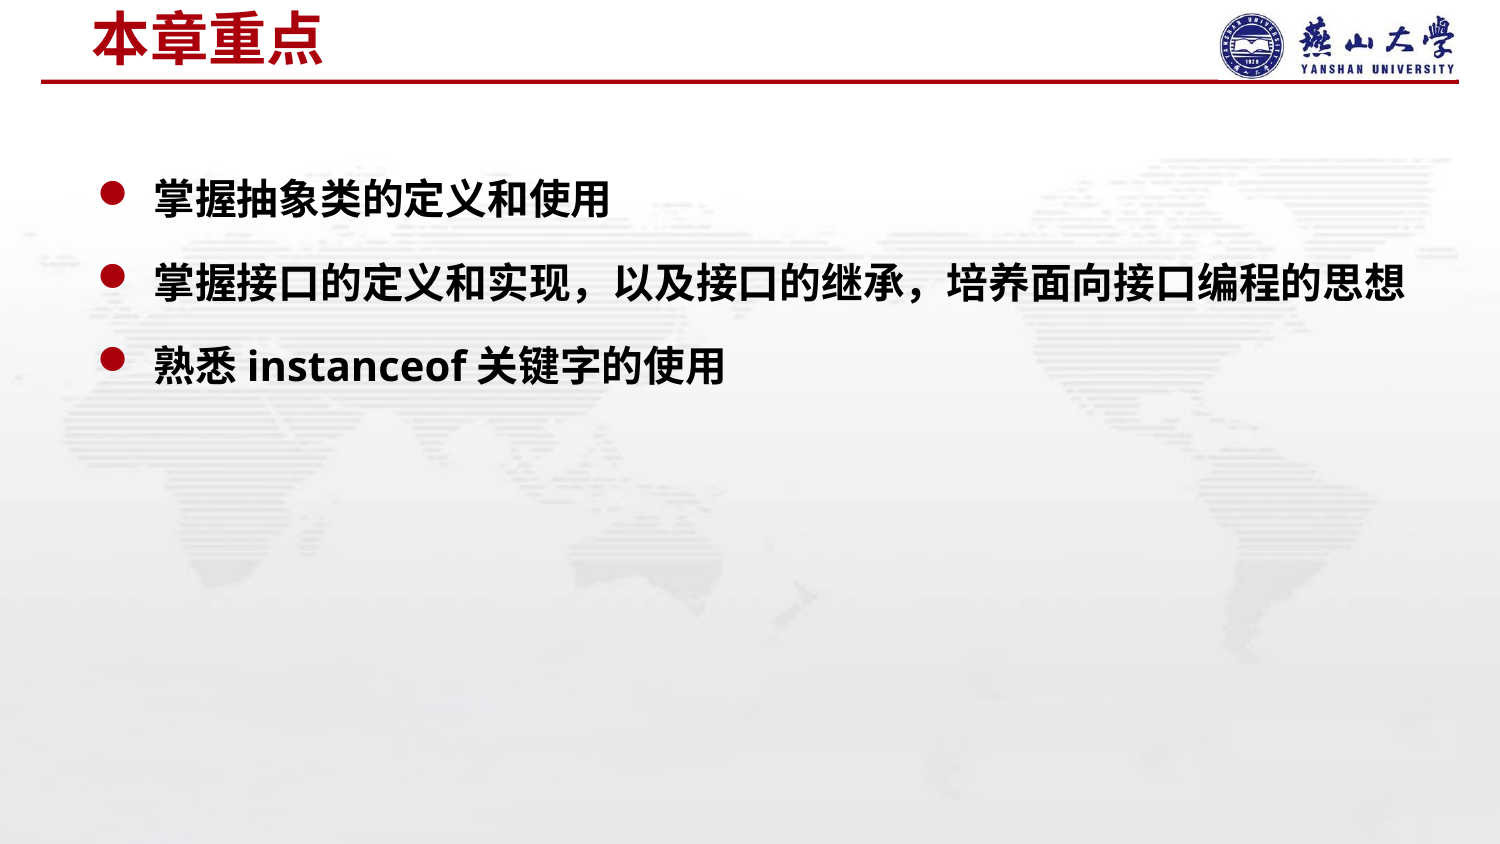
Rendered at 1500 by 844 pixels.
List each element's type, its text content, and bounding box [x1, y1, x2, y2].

list 掌握抽象类的定义和使用 掌握接口的定义和实现，以及接口的继承，培养面向接口编程的思想 熟悉instanceof关键字的使用 [81, 140, 1429, 757]
title 本章重点 [76, 2, 873, 71]
picture [0, 0, 1500, 844]
